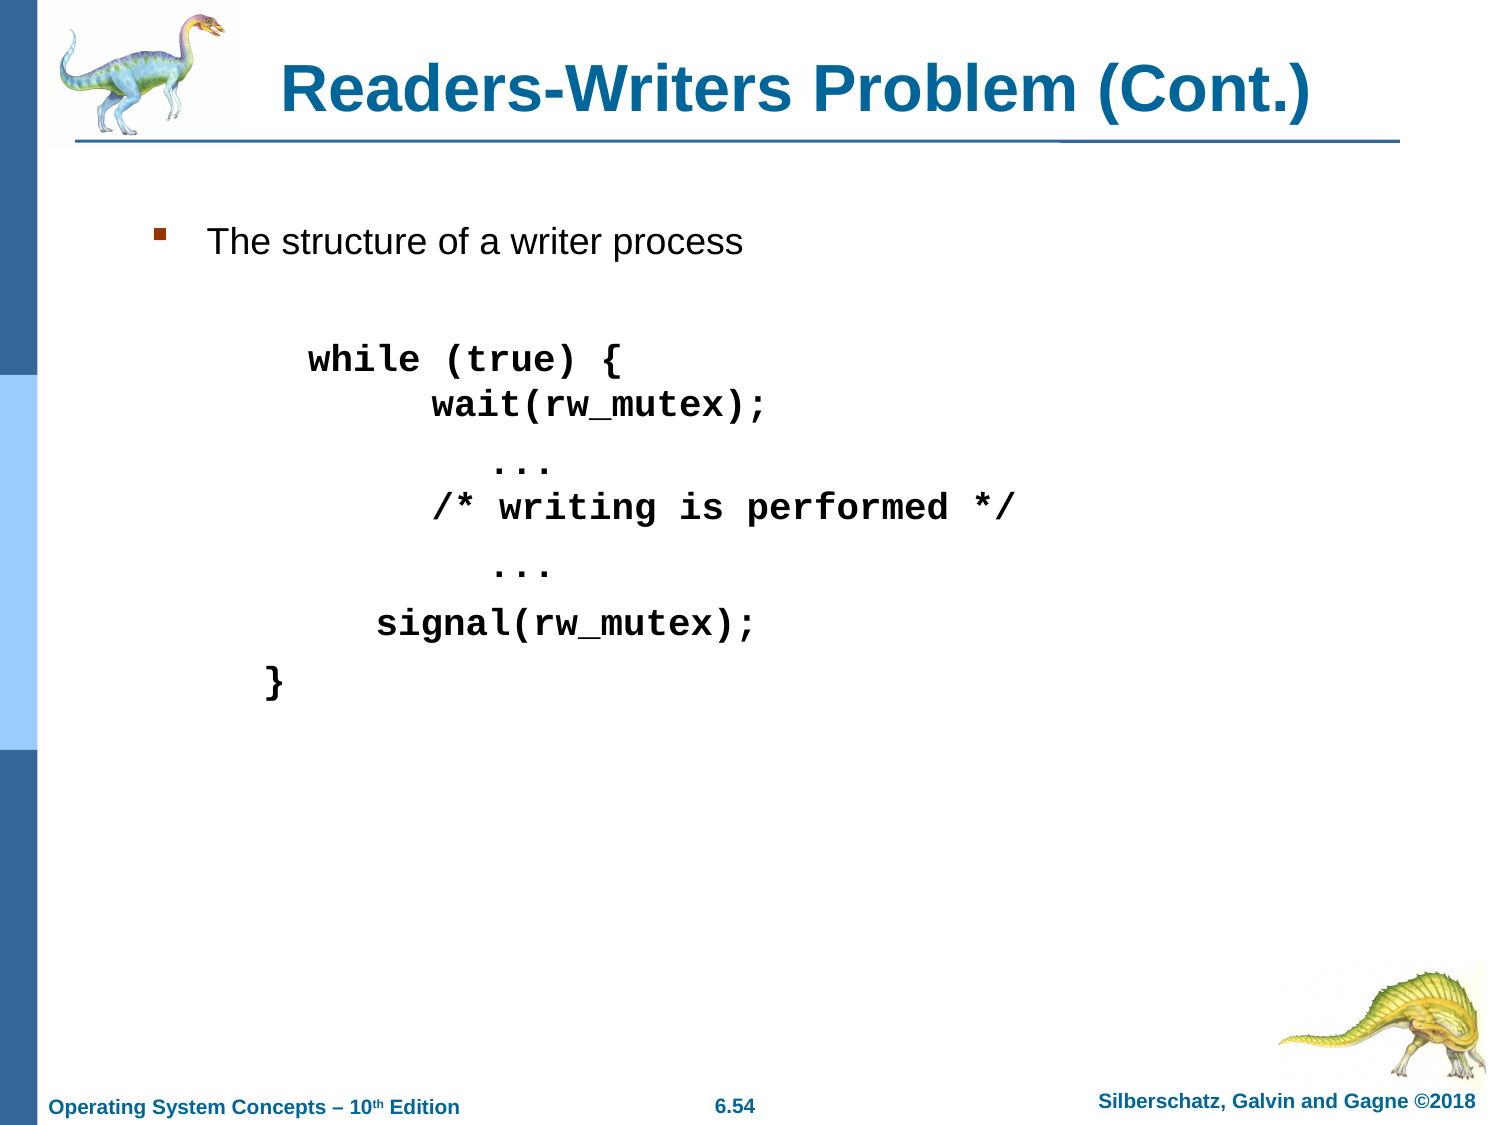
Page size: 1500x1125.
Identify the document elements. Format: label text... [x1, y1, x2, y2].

picture [46, 0, 243, 149]
title Readers-Writers Problem (Cont.) [168, 37, 1425, 132]
list The structure of a writer process while (true) { wait(rw_mutex); ... /* writing is performed */ ... signal(rw_mutex); } [135, 209, 1424, 1010]
picture [1275, 959, 1486, 1090]
